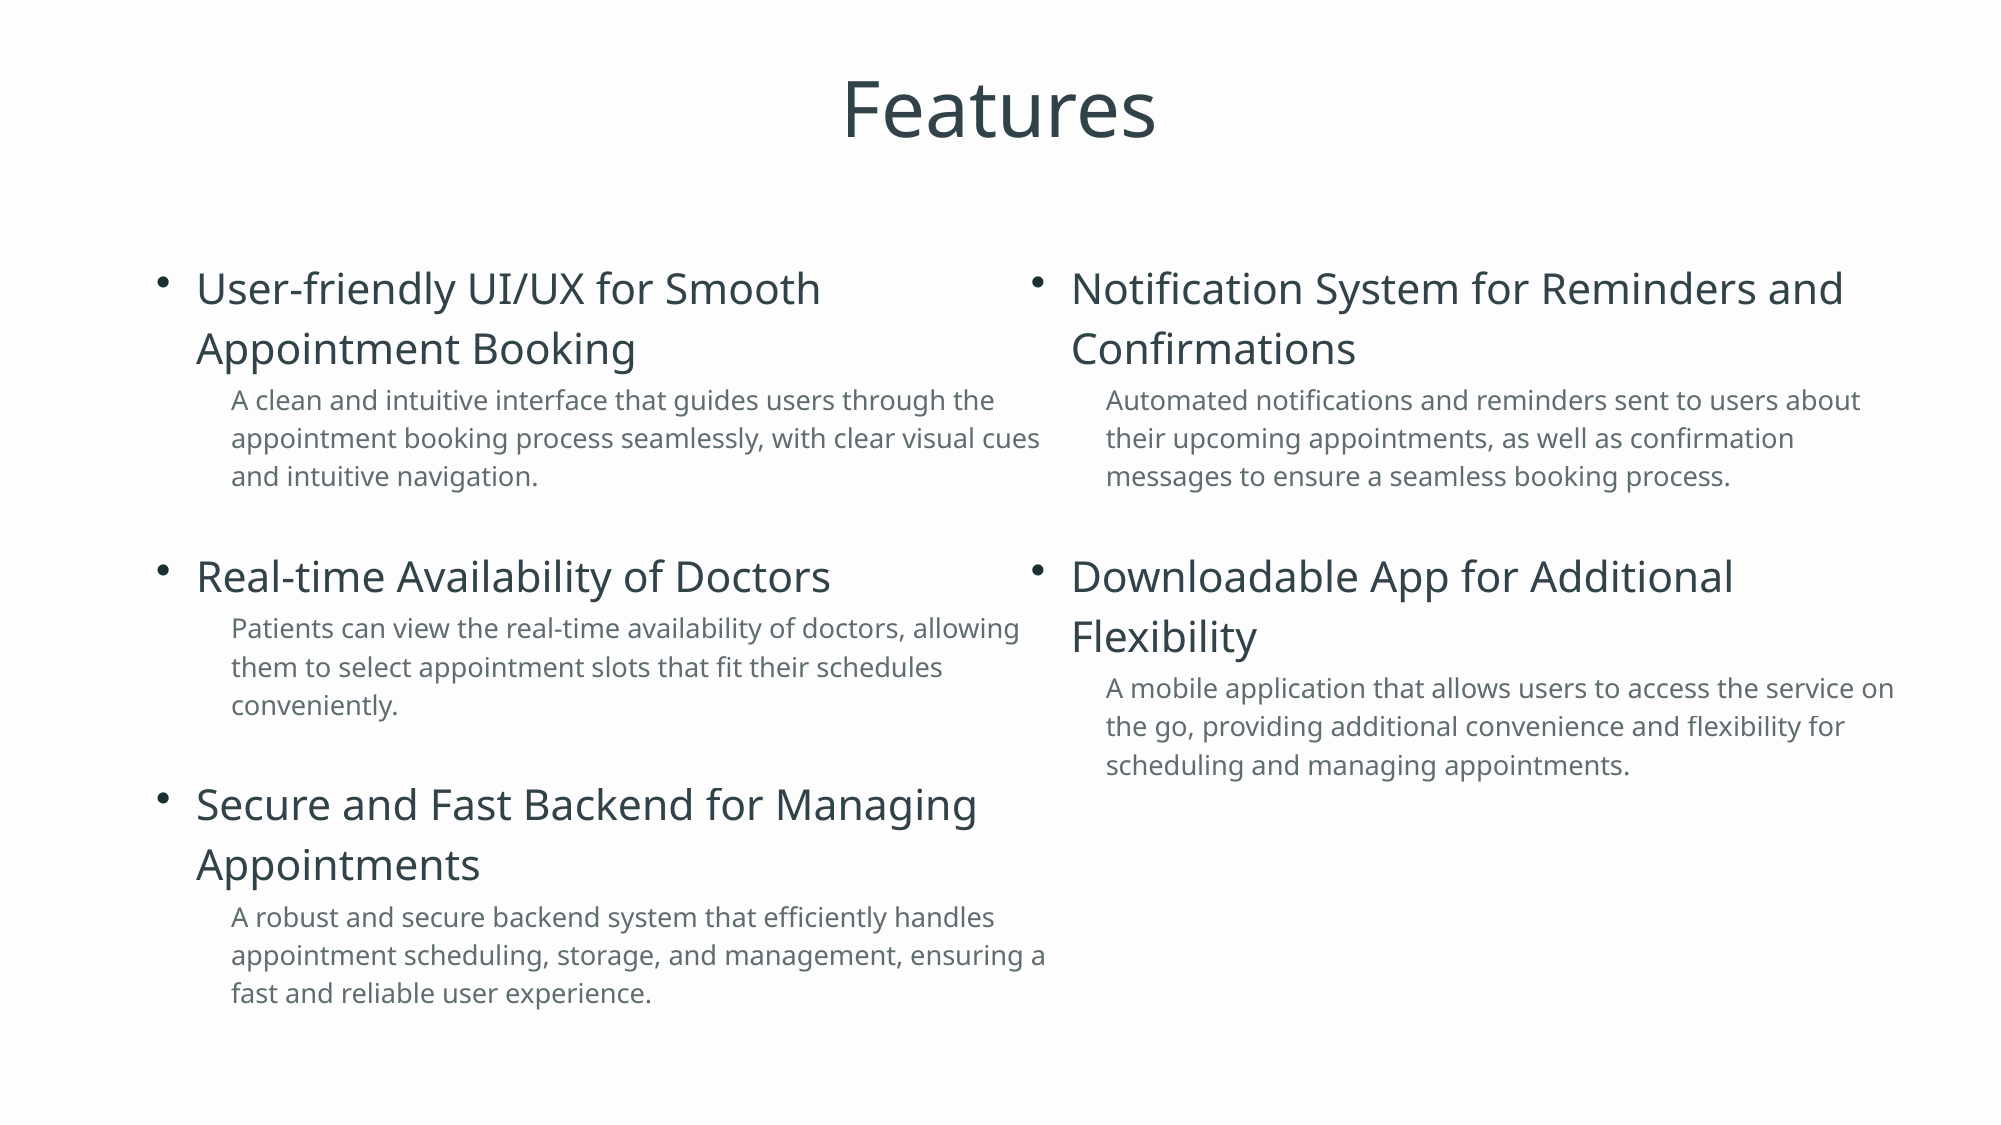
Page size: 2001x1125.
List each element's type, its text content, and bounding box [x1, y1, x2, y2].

text_box User-friendly UI/UX for Smooth Appointment Booking A clean and intuitive interface that guides users through the appointment booking process seamlessly, with clear visual cues and intuitive navigation. Real-time Availability of Doctors Patients can view the real-time availability of doctors, allowing them to select appointment slots that fit their schedules conveniently. Secure and Fast Backend for Managing Appointments A robust and secure backend system that efficiently handles appointment scheduling, storage, and management, ensuring a fast and reliable user experience. [156, 252, 1050, 1049]
text_box Features [0, 61, 2000, 154]
text_box Notification System for Reminders and Confirmations Automated notifications and reminders sent to users about their upcoming appointments, as well as confirmation messages to ensure a seamless booking process. Downloadable App for Additional Flexibility A mobile application that allows users to access the service on the go, providing additional convenience and flexibility for scheduling and managing appointments. [1030, 252, 1925, 820]
